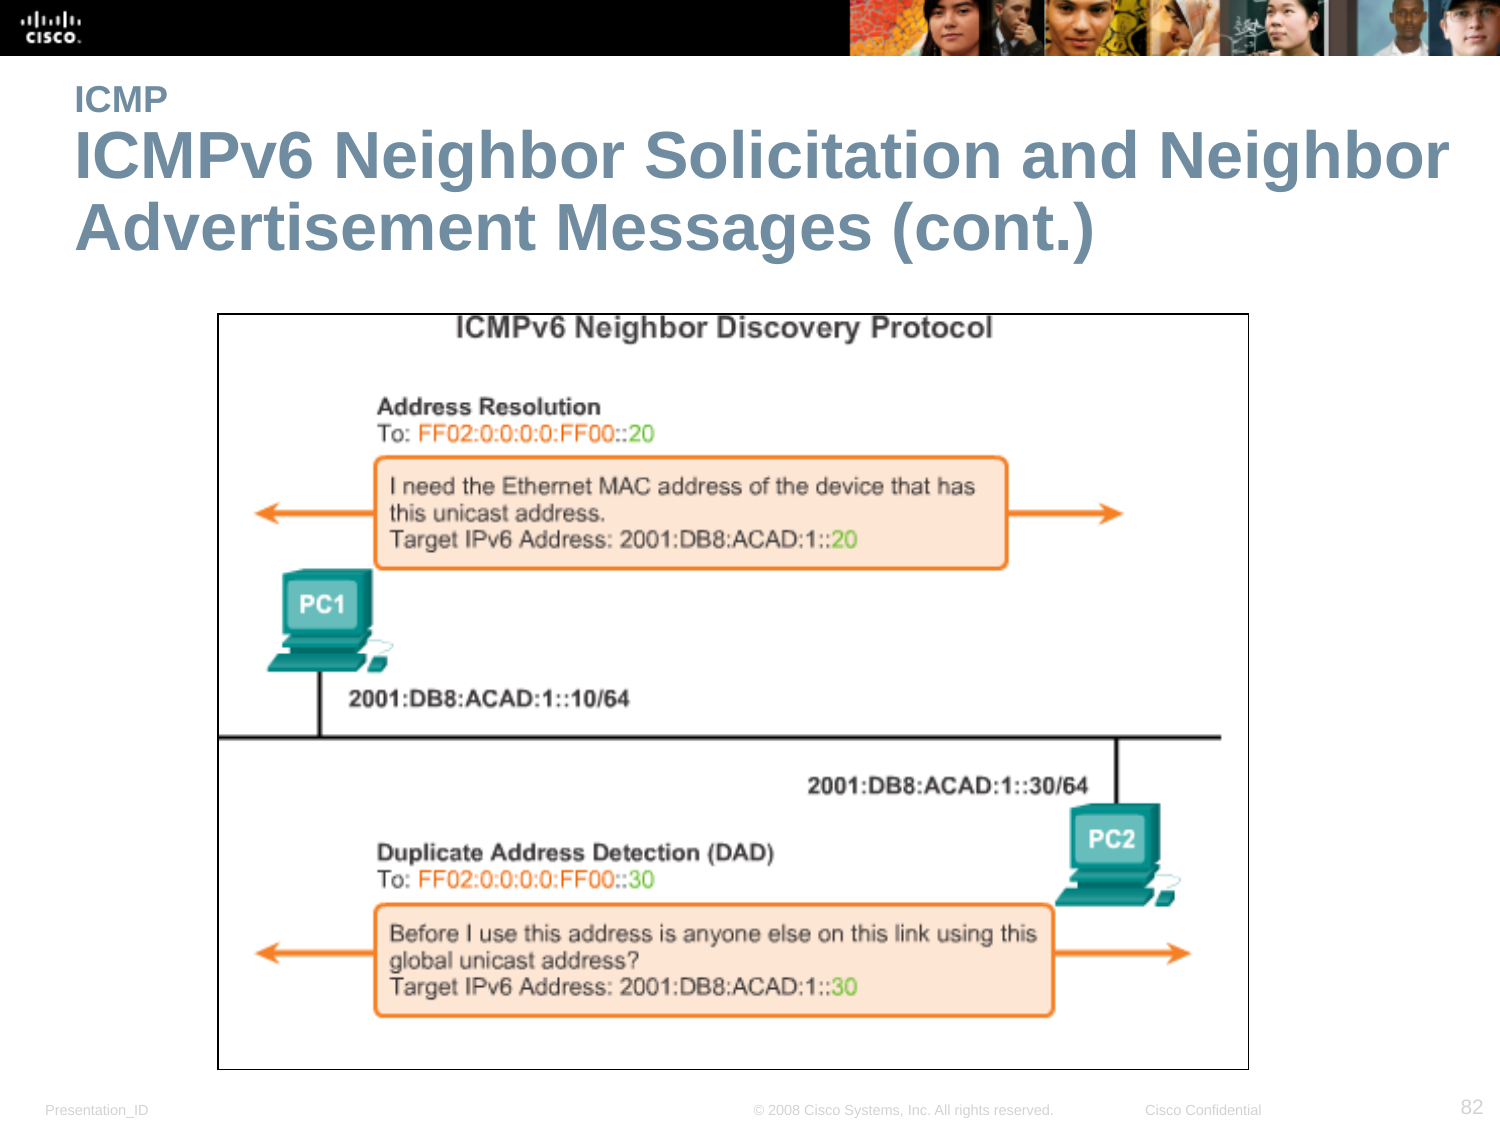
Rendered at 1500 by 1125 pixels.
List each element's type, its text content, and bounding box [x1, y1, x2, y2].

title ICMP ICMPv6 Neighbor Solicitation and Neighbor Advertisement Messages (cont.) [61, 52, 1500, 272]
picture [0, 0, 1500, 56]
picture [218, 314, 1248, 1069]
